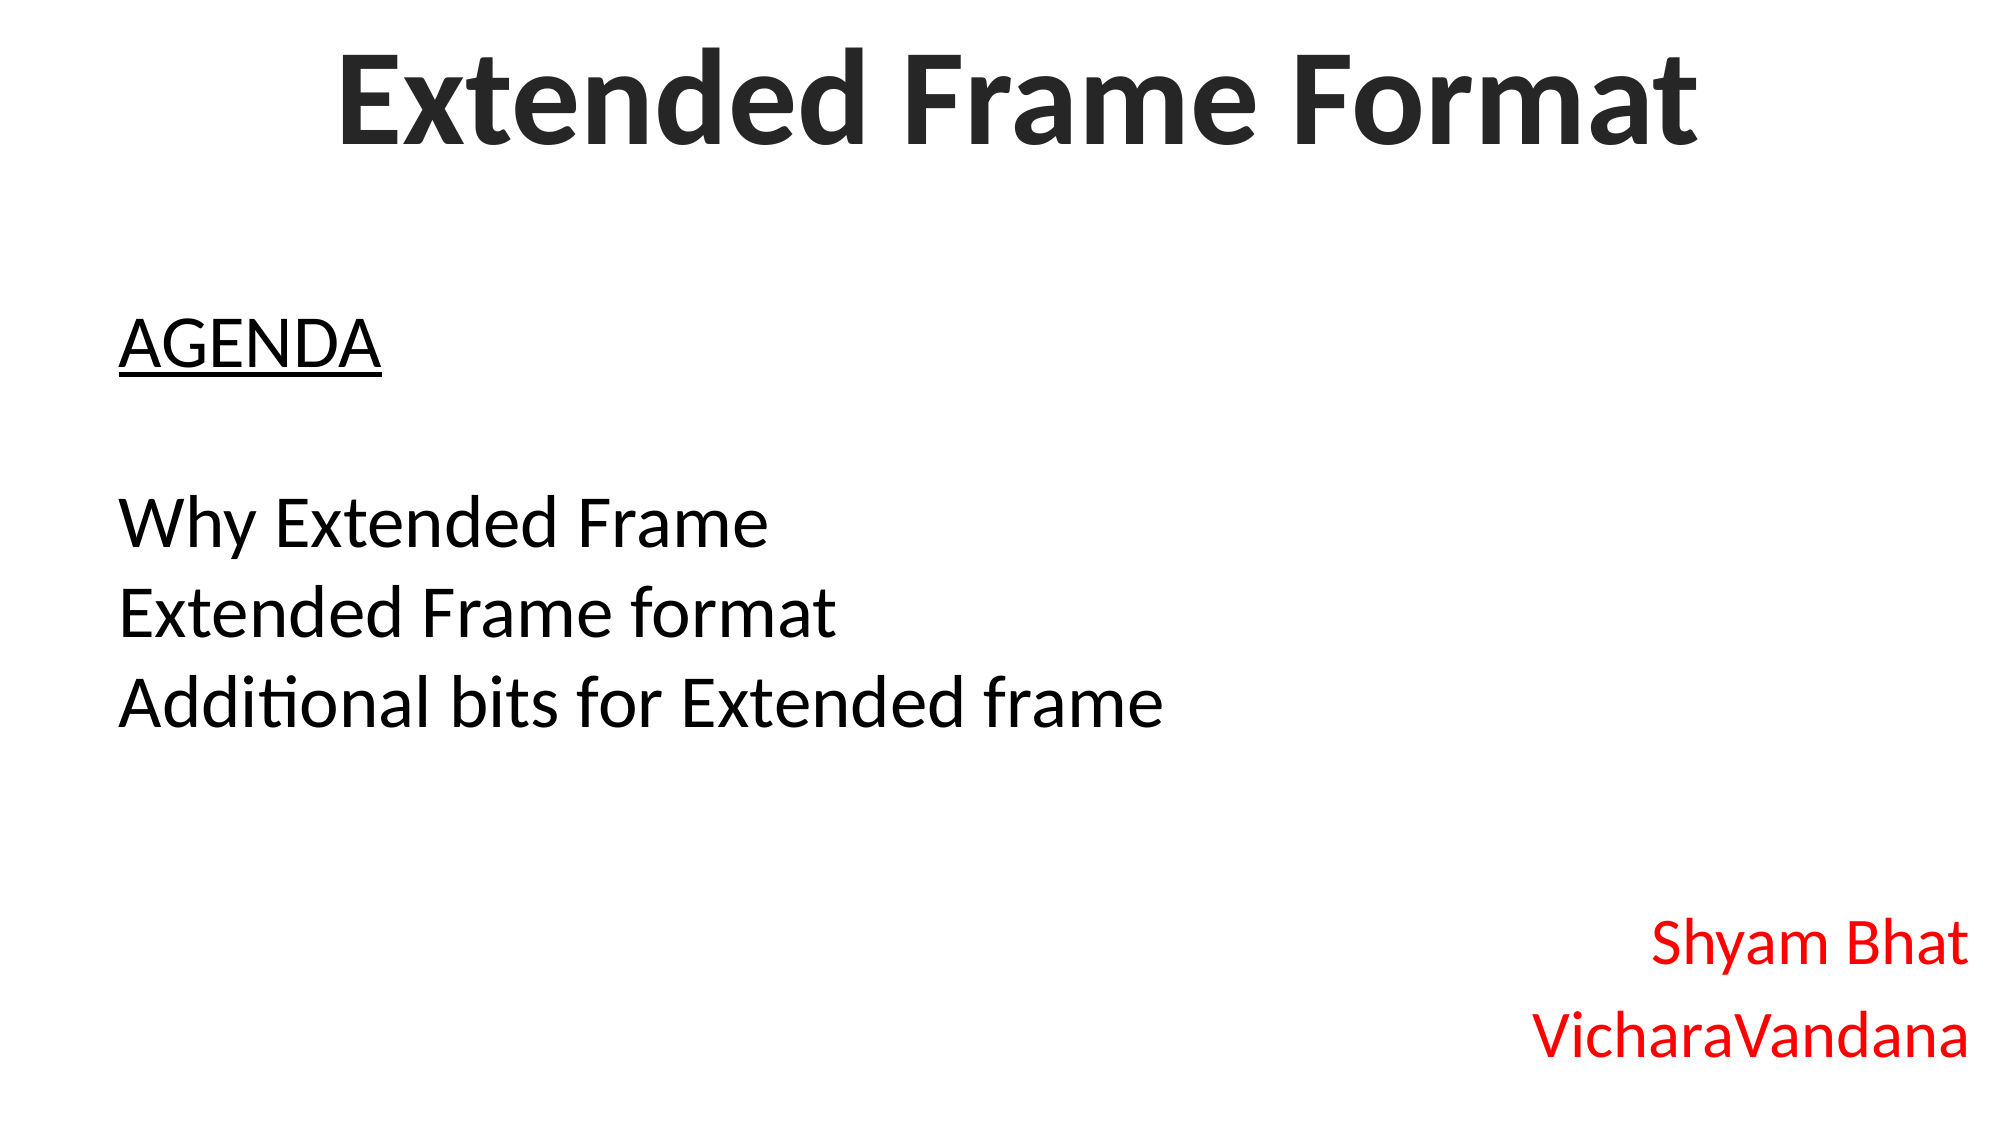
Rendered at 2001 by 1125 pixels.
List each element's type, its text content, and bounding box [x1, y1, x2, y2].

subtitle Shyam Bhat VicharaVandana [1429, 899, 1986, 1125]
text_box AGENDA Why Extended Frame Extended Frame format Additional bits for Extended frame [103, 285, 1267, 750]
text_box Extended Frame Format [320, 0, 1717, 180]
